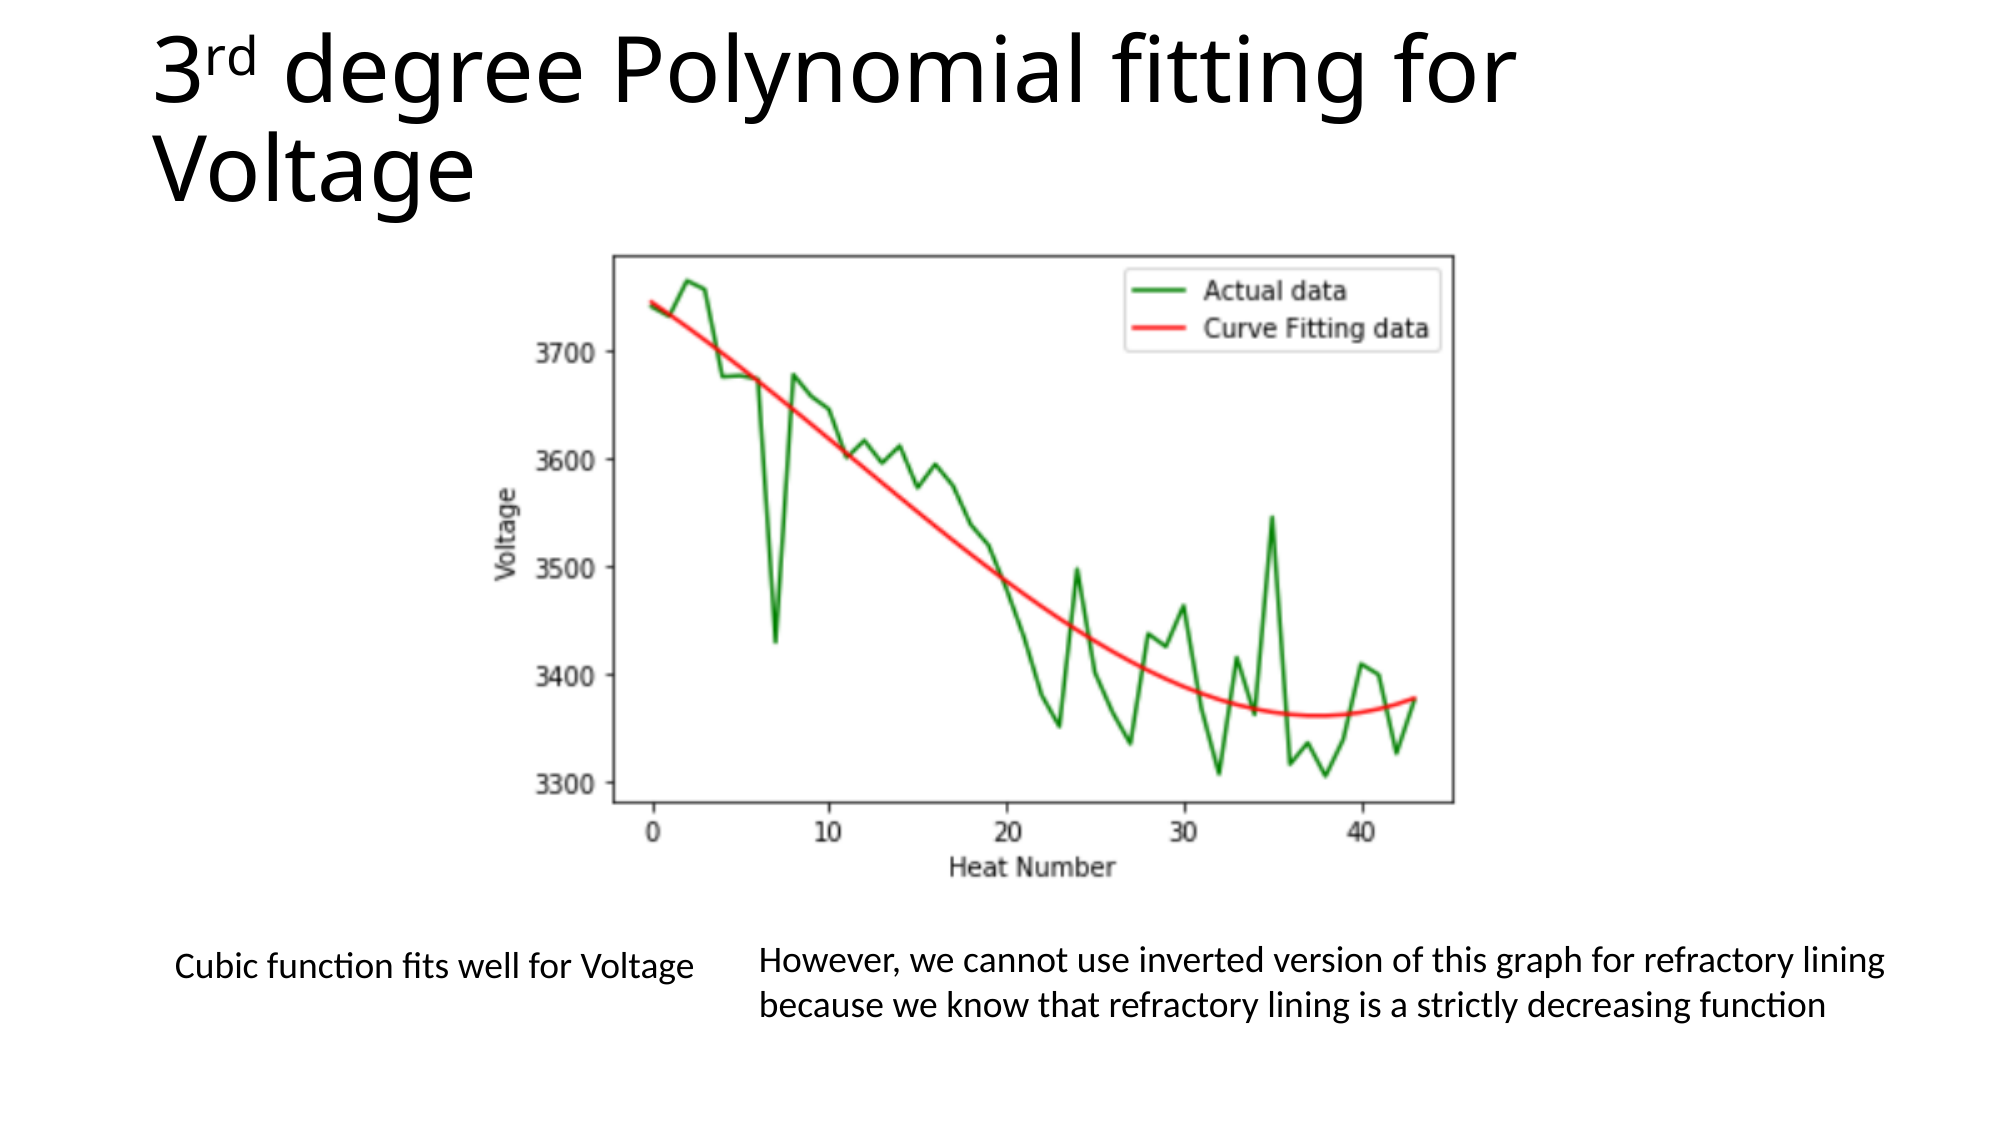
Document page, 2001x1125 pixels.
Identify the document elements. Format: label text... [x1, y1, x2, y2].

text_box Cubic function fits well for Voltage [0, 933, 744, 994]
title 3rd degree Polynomial fitting for Voltage [137, 59, 1863, 186]
text_box However, we cannot use inverted version of this graph for refractory lining because we know that refractory lining is a strictly decreasing function [744, 927, 1939, 1033]
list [460, 252, 1540, 897]
